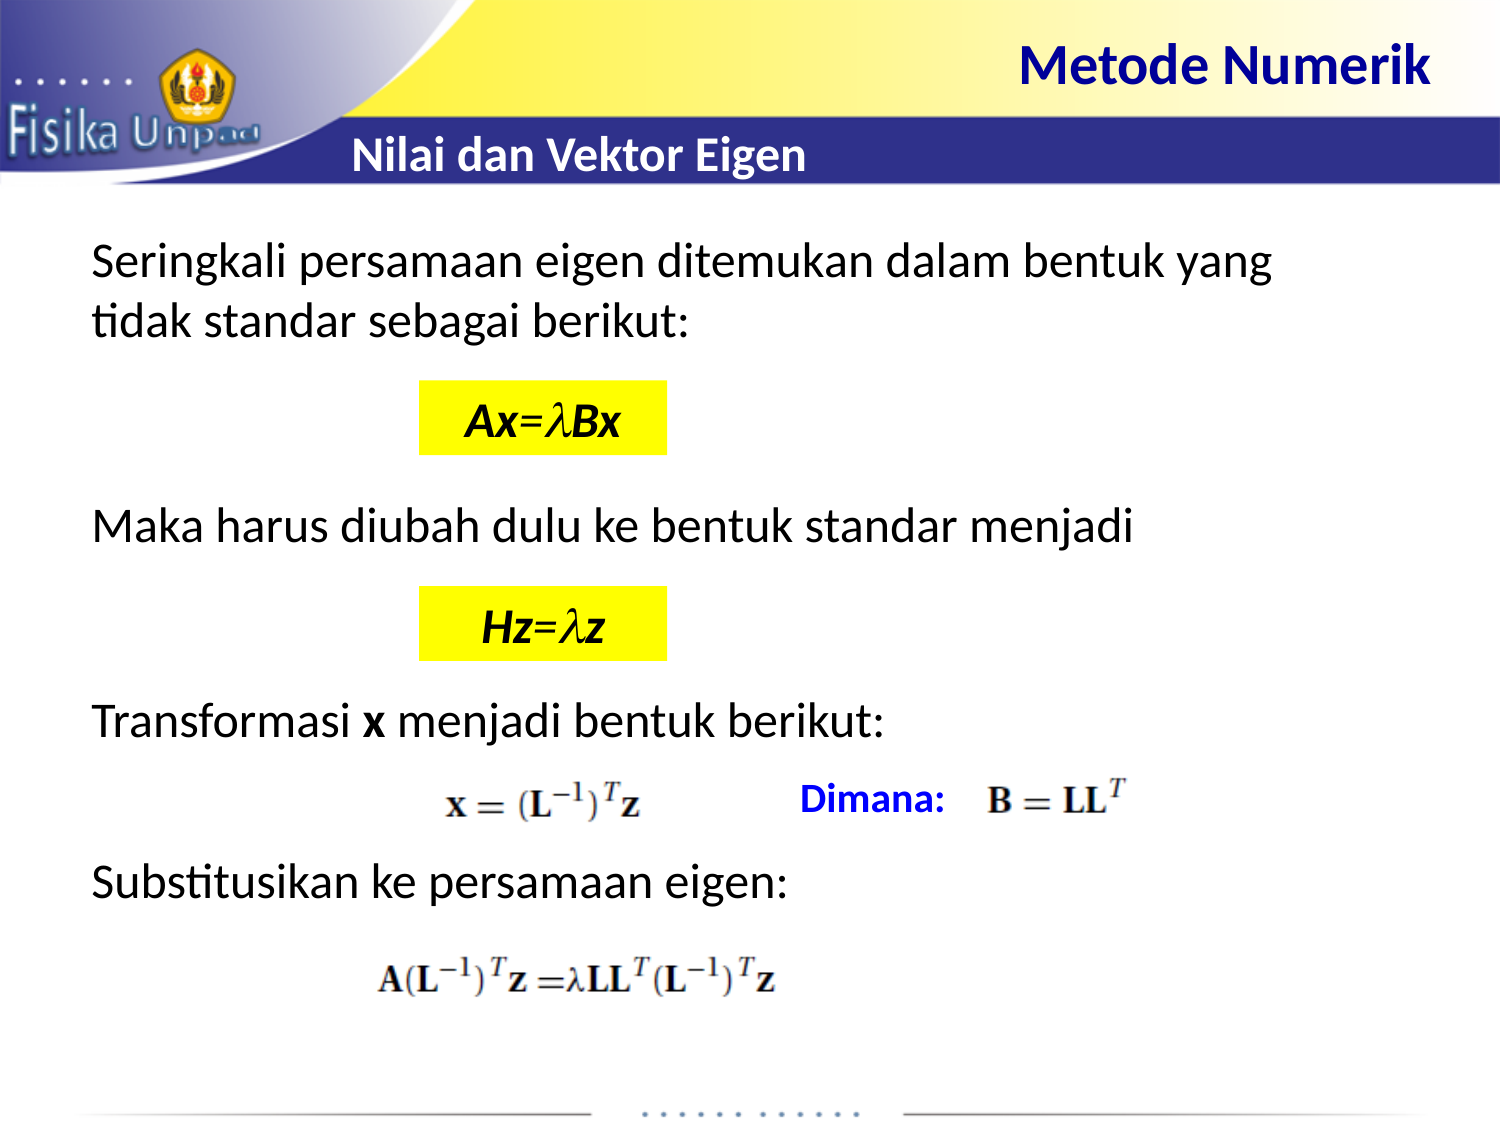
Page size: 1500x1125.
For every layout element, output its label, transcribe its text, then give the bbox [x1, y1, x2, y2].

text_box Transformasi x menjadi bentuk berikut: [76, 680, 1376, 756]
text_box Metode Numerik [643, 19, 1447, 104]
text_box Substitusikan ke persamaan eigen: [76, 841, 1376, 916]
text_box Dimana: [785, 763, 972, 829]
picture [0, 0, 1500, 1125]
text_box Hz=z [419, 586, 668, 661]
text_box Nilai dan Vektor Eigen [336, 113, 1258, 189]
text_box Maka harus diubah dulu ke bentuk standar menjadi [76, 485, 1376, 560]
text_box Seringkali persamaan eigen ditemukan dalam bentuk yang tidak standar sebagai berikut: [76, 219, 1376, 355]
text_box Ax=Bx [419, 380, 668, 456]
